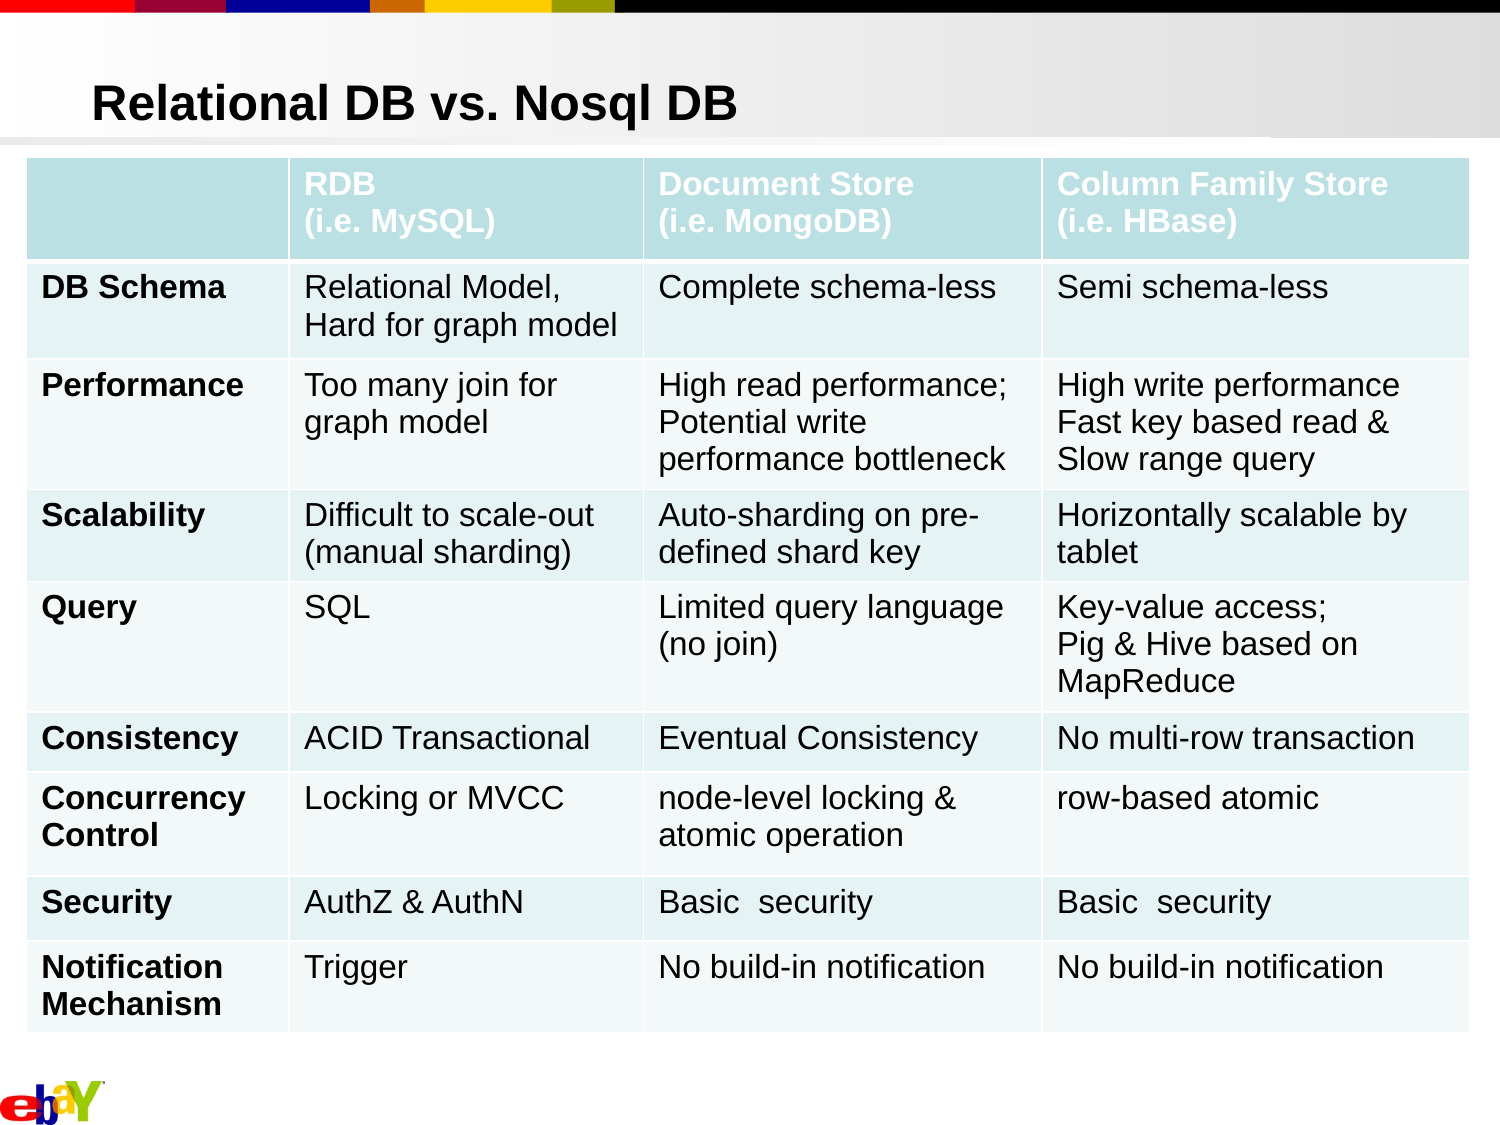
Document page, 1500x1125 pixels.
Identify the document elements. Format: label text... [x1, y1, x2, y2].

table_cell Difficult to scale-out (manual sharding) [290, 490, 643, 581]
table_cell DB Schema [27, 264, 288, 358]
table_cell Too many join for graph model [290, 360, 643, 489]
table_cell AuthZ & AuthN [290, 877, 643, 940]
table_cell Complete schema-less [644, 264, 1041, 358]
title Relational DB vs. Nosql DB [76, 18, 1427, 157]
table_header Document Store (i.e. MongoDB) [644, 158, 1041, 259]
table_cell Relational Model, Hard for graph model [290, 264, 643, 358]
table_header RDB (i.e. MySQL) [290, 158, 643, 259]
table_cell SQL [290, 582, 643, 711]
table_cell Security [27, 877, 288, 940]
table_cell Key-value access; Pig & Hive based on MapReduce [1043, 582, 1469, 711]
table_cell Query [27, 582, 288, 711]
table_cell No build-in notification [1043, 942, 1469, 1032]
table_cell Performance [27, 360, 288, 489]
table_cell ACID Transactional [290, 713, 643, 771]
table_cell Consistency [27, 713, 288, 771]
picture [0, 1081, 105, 1125]
table_cell Limited query language (no join) [644, 582, 1041, 711]
table_header Column Family Store (i.e. HBase) [1043, 158, 1469, 259]
table_cell Basic security [1043, 877, 1469, 940]
table_cell Concurrency Control [27, 773, 288, 875]
table_cell Horizontally scalable by tablet [1043, 490, 1469, 581]
table_cell Locking or MVCC [290, 773, 643, 875]
table_cell High write performance Fast key based read & Slow range query [1043, 360, 1469, 489]
table_cell node-level locking & atomic operation [644, 773, 1041, 875]
table_cell Basic security [644, 877, 1041, 940]
table_cell row-based atomic [1043, 773, 1469, 875]
table_cell Semi schema-less [1043, 264, 1469, 358]
table_cell Scalability [27, 490, 288, 581]
table_cell High read performance; Potential write performance bottleneck [644, 360, 1041, 489]
table_cell Notification Mechanism [27, 942, 288, 1032]
table_cell Auto-sharding on pre-defined shard key [644, 490, 1041, 581]
table_header [27, 158, 288, 259]
table_cell No multi-row transaction [1043, 713, 1469, 771]
table_cell Eventual Consistency [644, 713, 1041, 771]
table_cell No build-in notification [644, 942, 1041, 1032]
table_cell Trigger [290, 942, 643, 1032]
